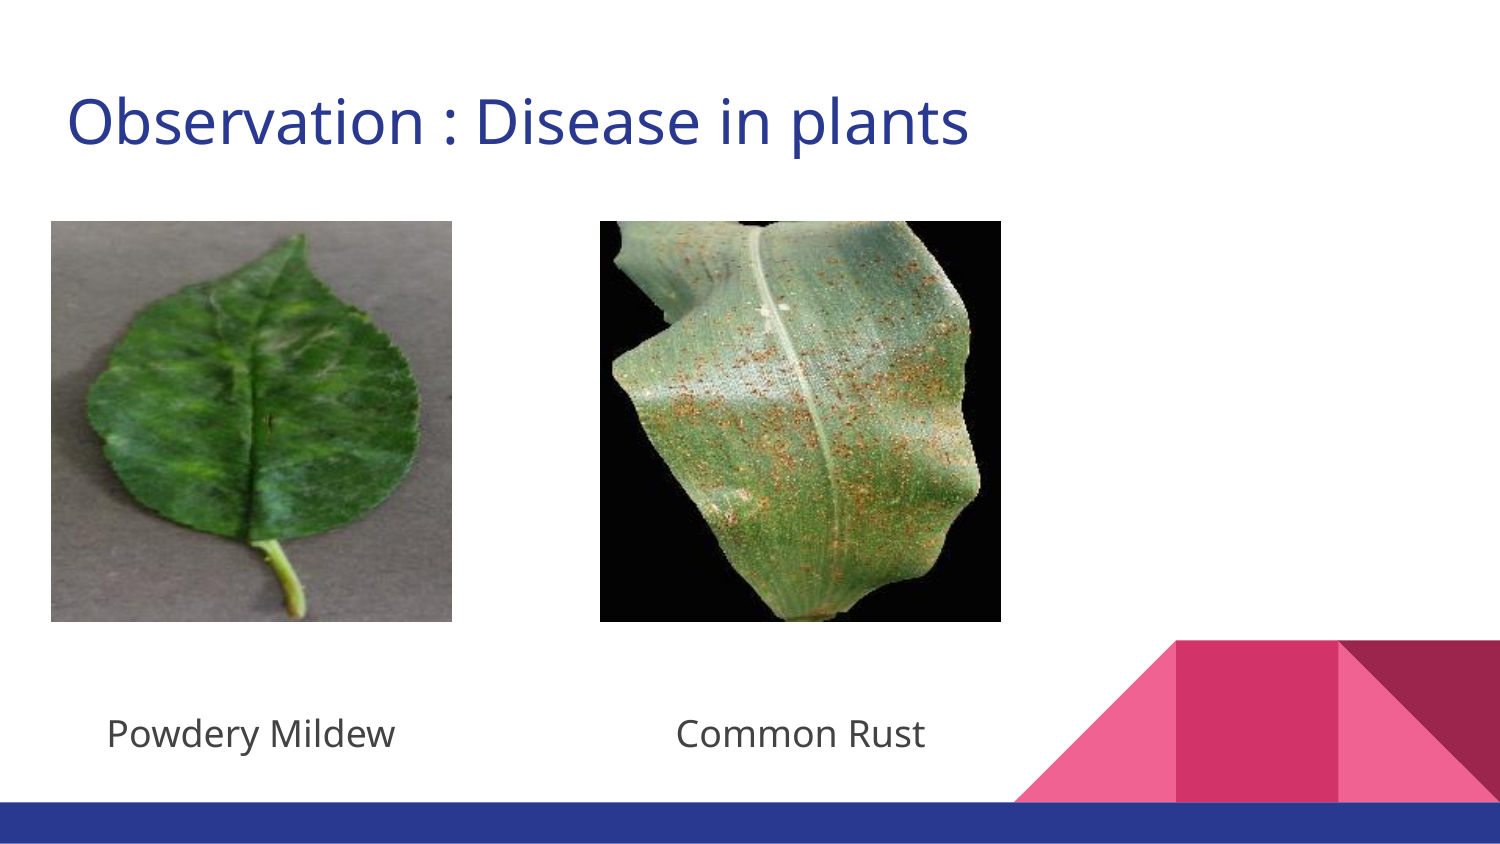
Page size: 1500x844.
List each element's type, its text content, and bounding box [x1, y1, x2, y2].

picture [50, 221, 452, 623]
picture [600, 221, 1002, 623]
list Common Rust [612, 688, 989, 750]
title Observation : Disease in plants [51, 67, 1449, 167]
list Powdery Mildew [62, 688, 440, 750]
